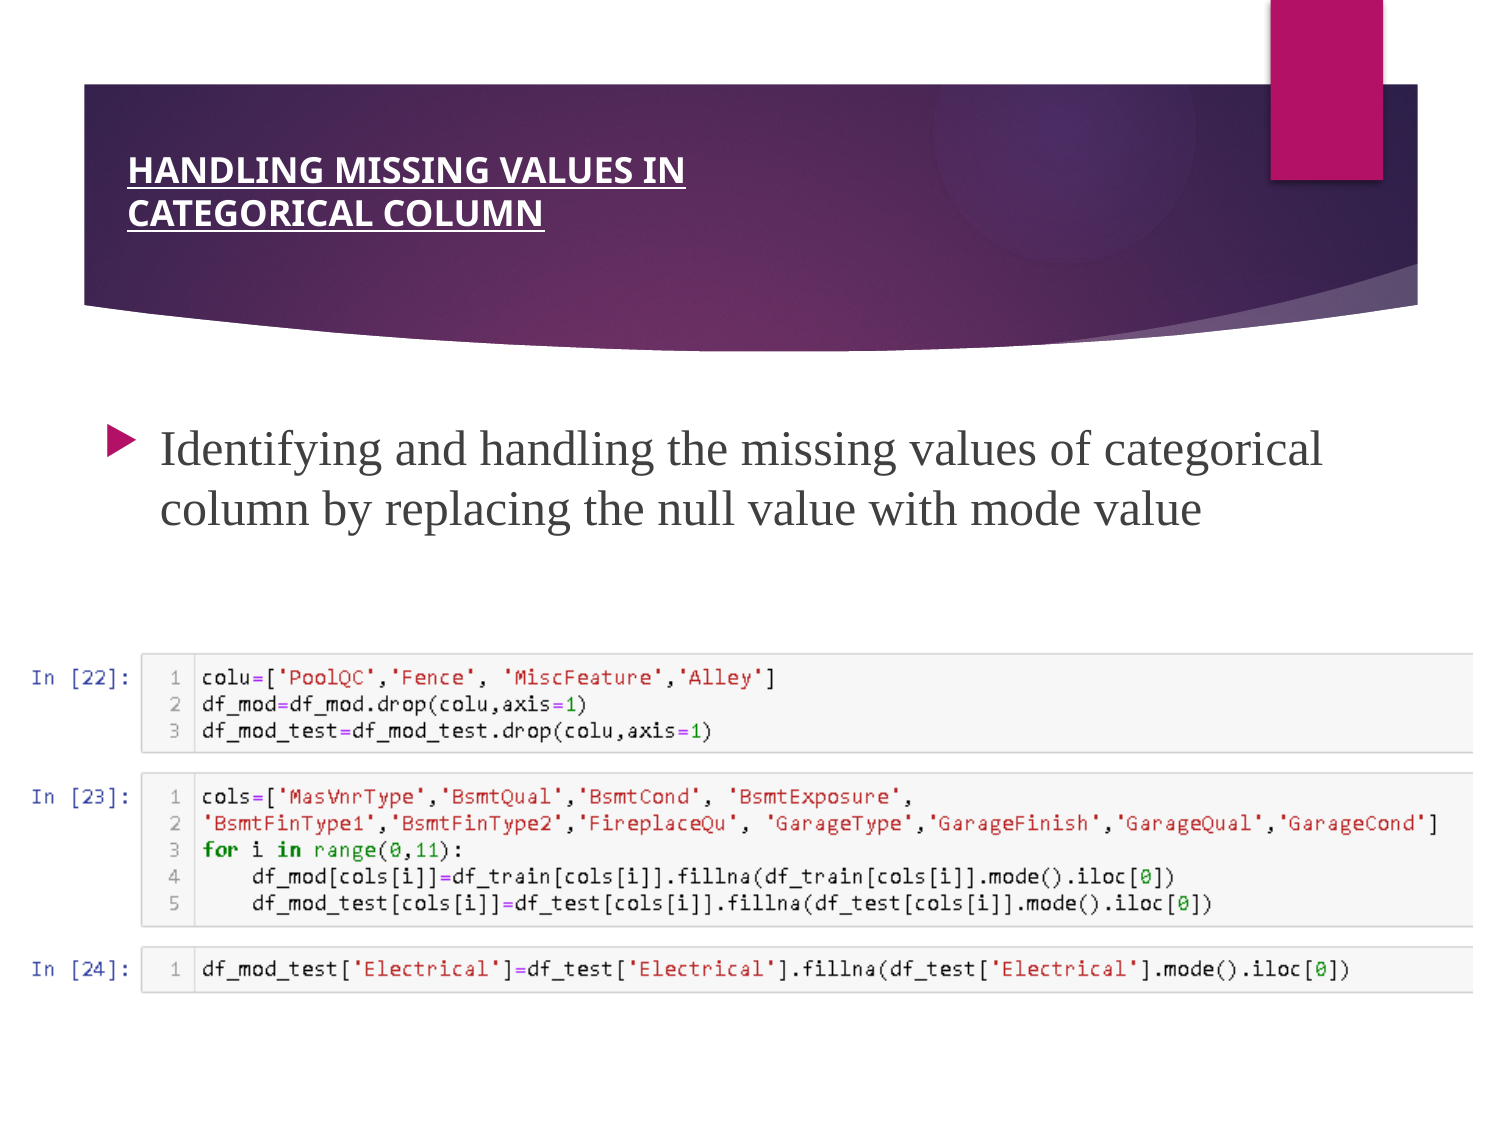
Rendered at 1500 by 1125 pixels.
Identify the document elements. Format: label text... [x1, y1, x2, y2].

picture [4, 633, 1473, 1006]
list Identifying and handling the missing values of categorical column by replacing the null value with mode value [88, 408, 1424, 631]
title HANDLING MISSING VALUES IN CATEGORICAL COLUMN [112, 101, 1473, 280]
